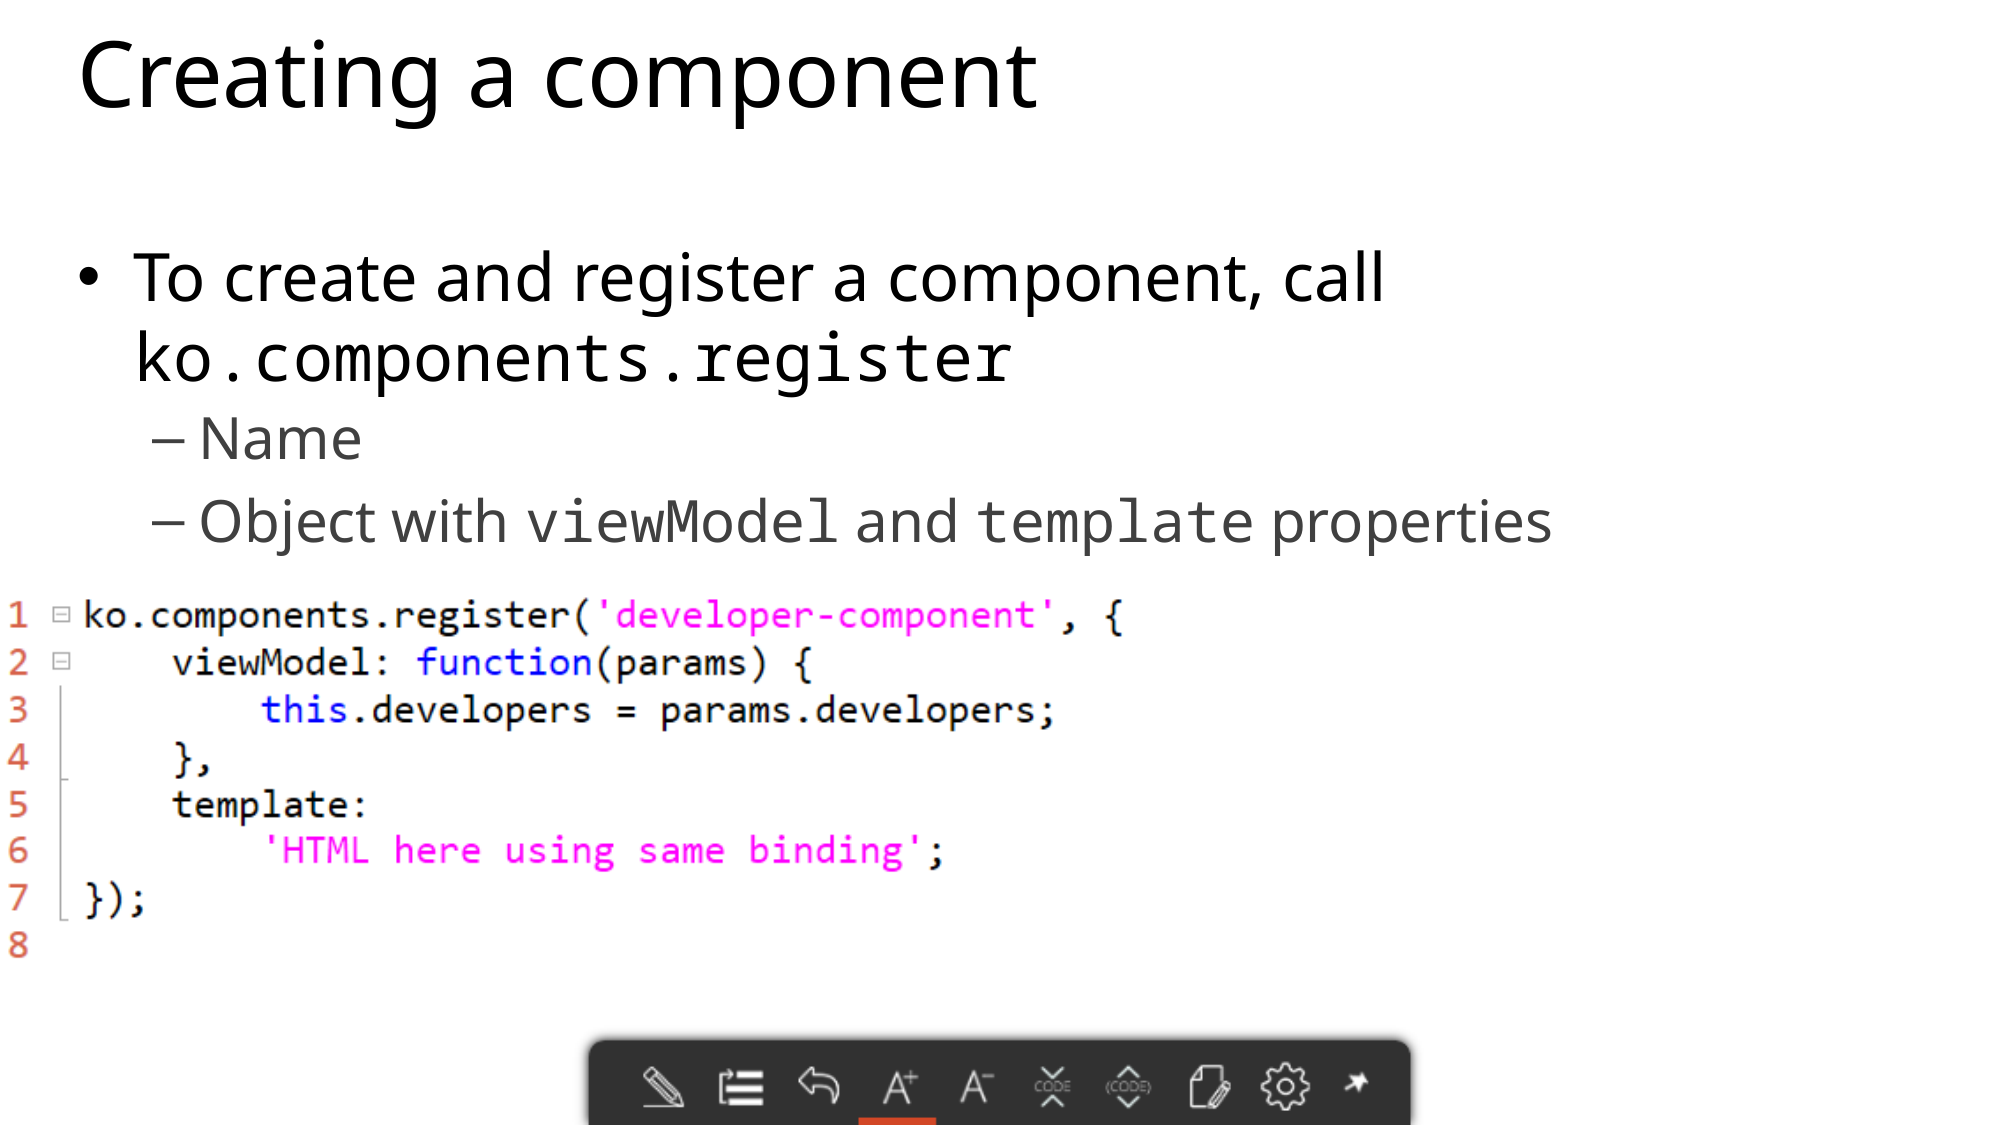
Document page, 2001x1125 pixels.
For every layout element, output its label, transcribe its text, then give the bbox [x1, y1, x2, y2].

title Creating a component [62, 29, 1953, 205]
picture [0, 584, 2000, 1125]
list To create and register a component, call ko.components.register Name Object with viewModel and template properties [62, 227, 1953, 584]
